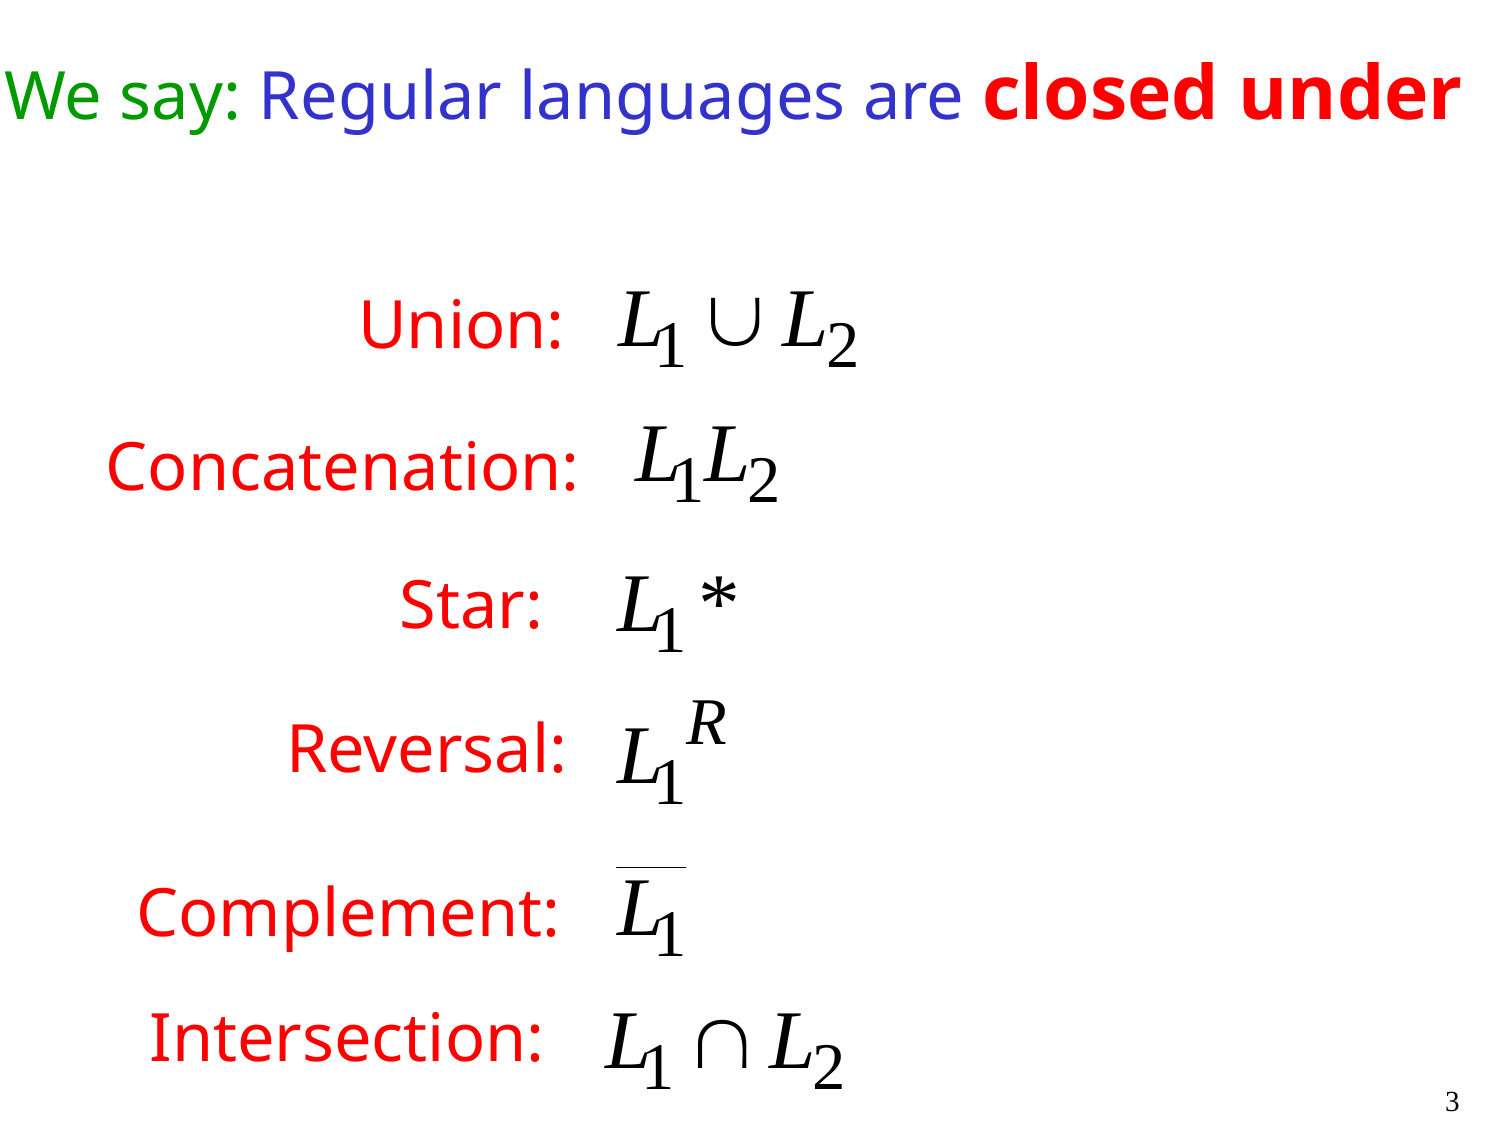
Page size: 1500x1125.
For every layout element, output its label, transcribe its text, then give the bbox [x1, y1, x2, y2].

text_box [612, 562, 738, 657]
text_box Reversal: [271, 698, 583, 794]
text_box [612, 862, 692, 961]
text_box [349, 274, 862, 373]
slide_number 3 [1162, 1074, 1475, 1125]
text_box Star: [385, 554, 559, 649]
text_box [599, 999, 849, 1094]
text_box We say: Regular languages are closed under [0, 37, 1478, 143]
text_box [612, 687, 732, 809]
text_box Complement: [121, 862, 576, 958]
text_box Intersection: [134, 987, 561, 1083]
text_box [99, 412, 783, 512]
